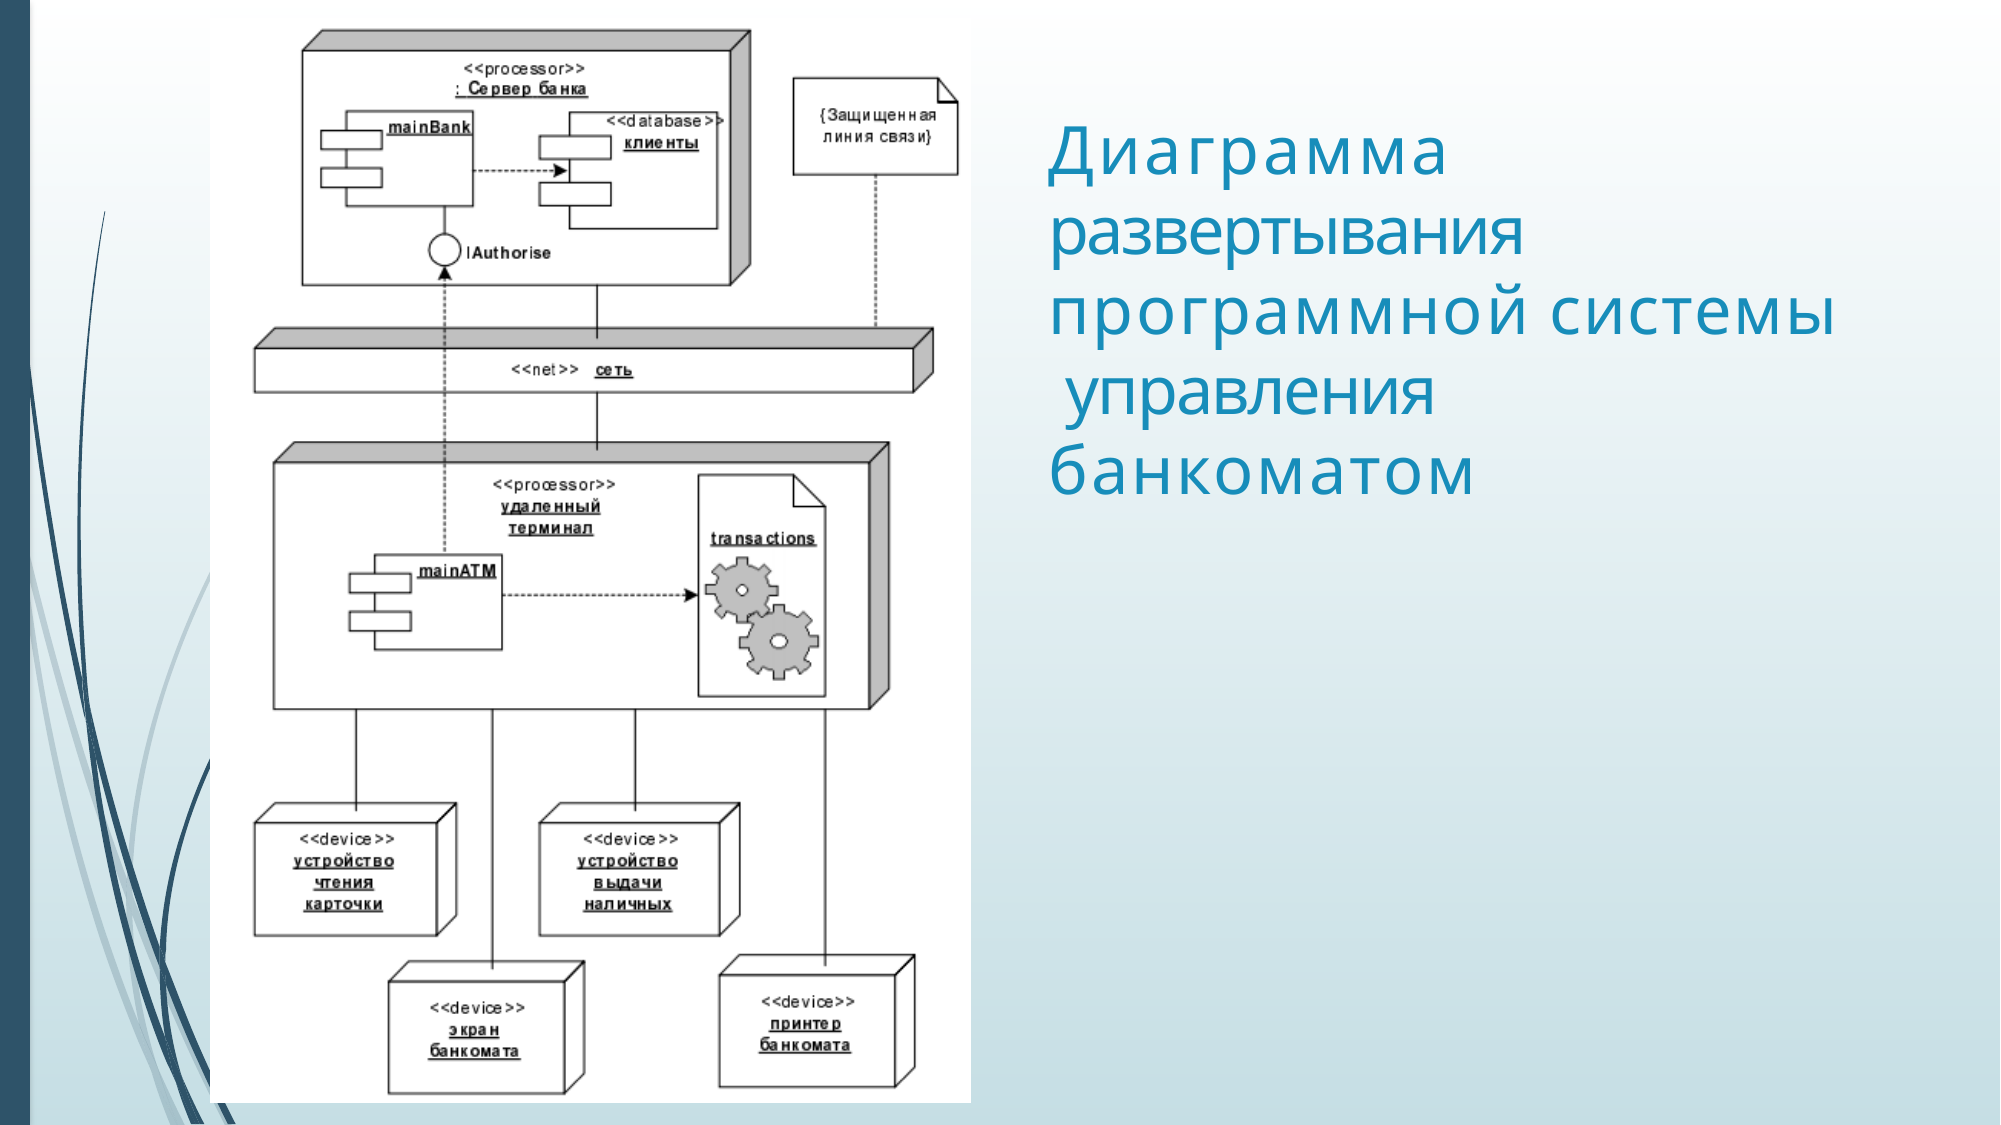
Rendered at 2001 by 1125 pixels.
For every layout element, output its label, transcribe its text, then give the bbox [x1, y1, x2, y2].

text_box Диаграмма развертывания программной системы управления банкоматом [1046, 106, 1854, 509]
picture [210, 18, 971, 1103]
